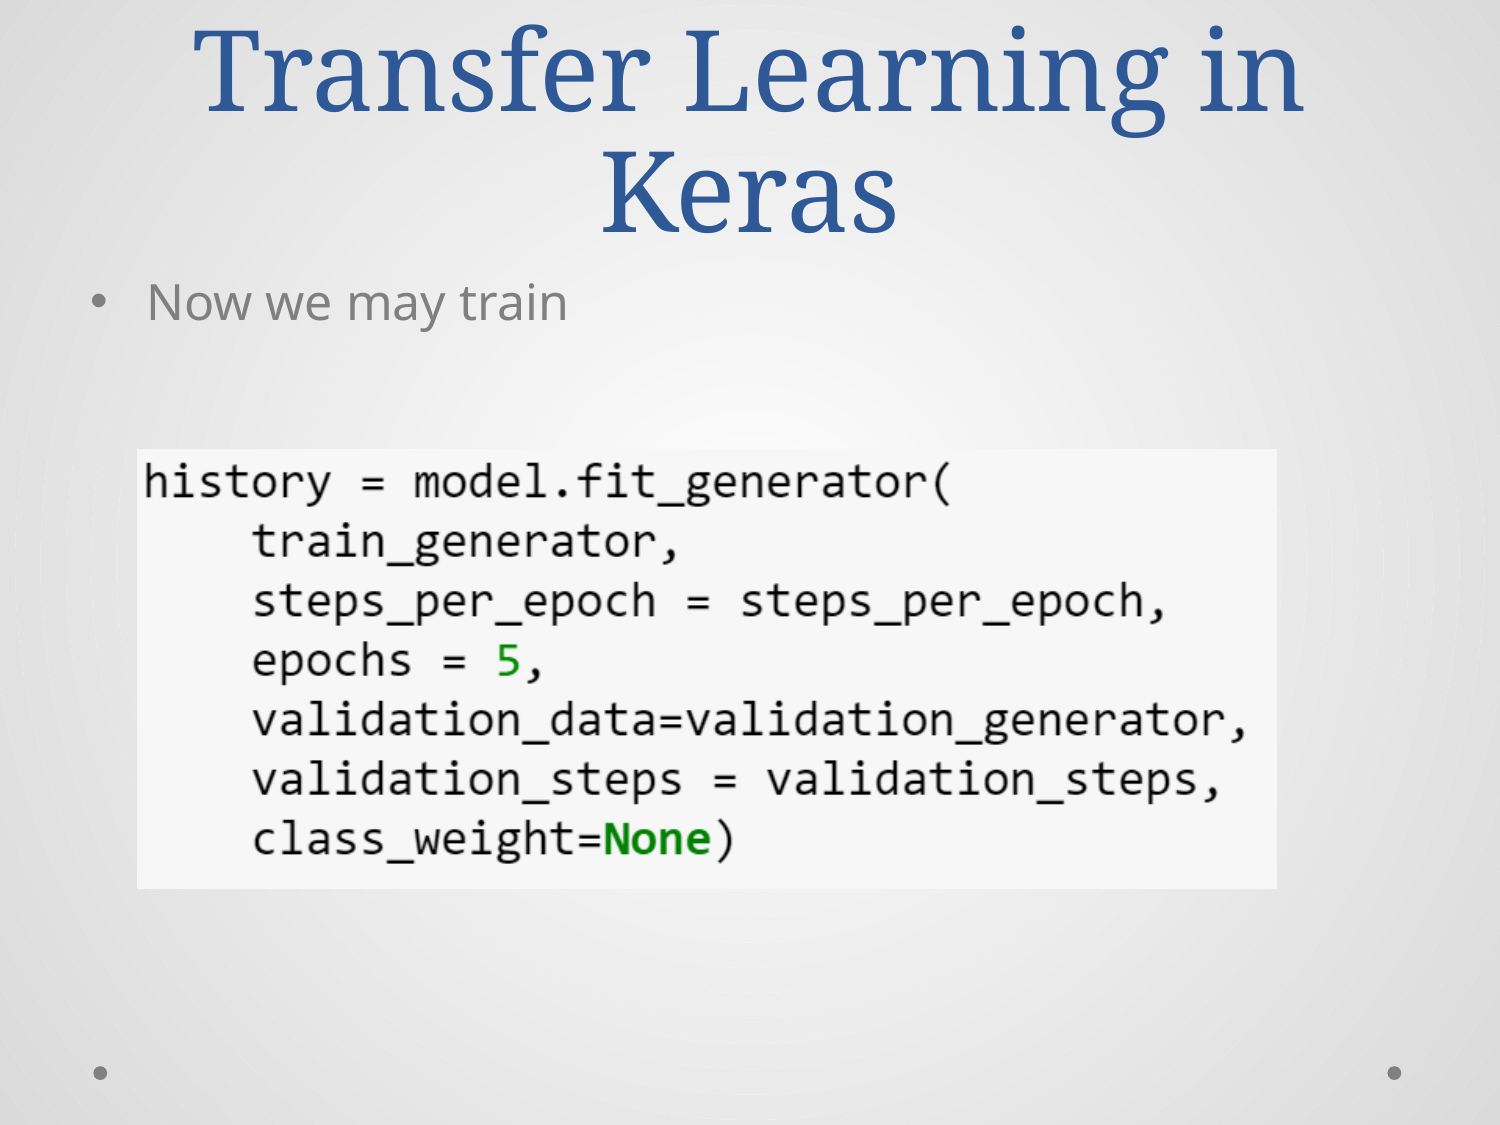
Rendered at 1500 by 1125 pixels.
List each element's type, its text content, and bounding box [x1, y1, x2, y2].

title Transfer Learning in Keras [75, 0, 1425, 262]
list Now we may train [75, 262, 1425, 1005]
picture [137, 449, 1277, 890]
